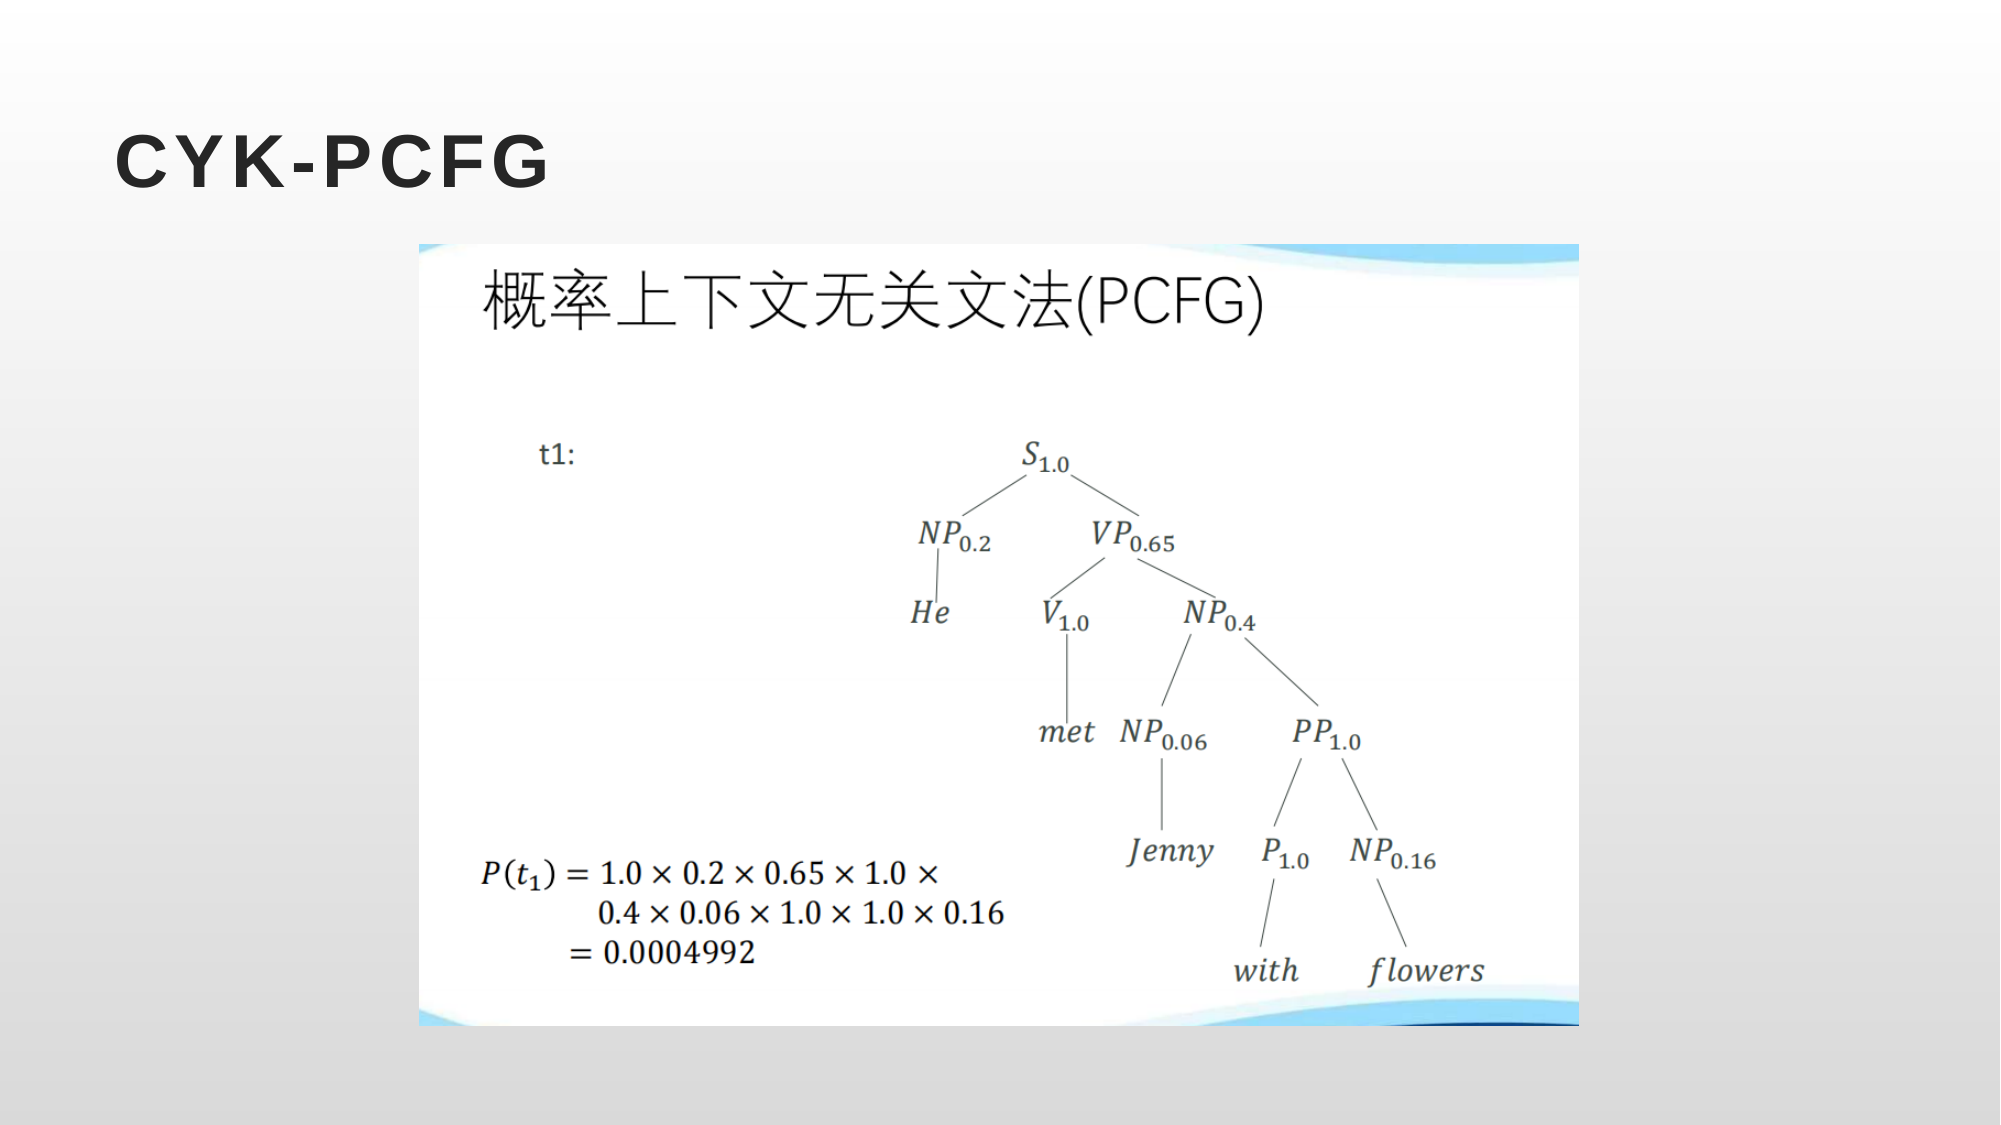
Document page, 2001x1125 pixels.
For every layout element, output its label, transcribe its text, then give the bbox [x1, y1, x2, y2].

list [419, 244, 1579, 1026]
title CYK-PCFG [99, 99, 1900, 216]
